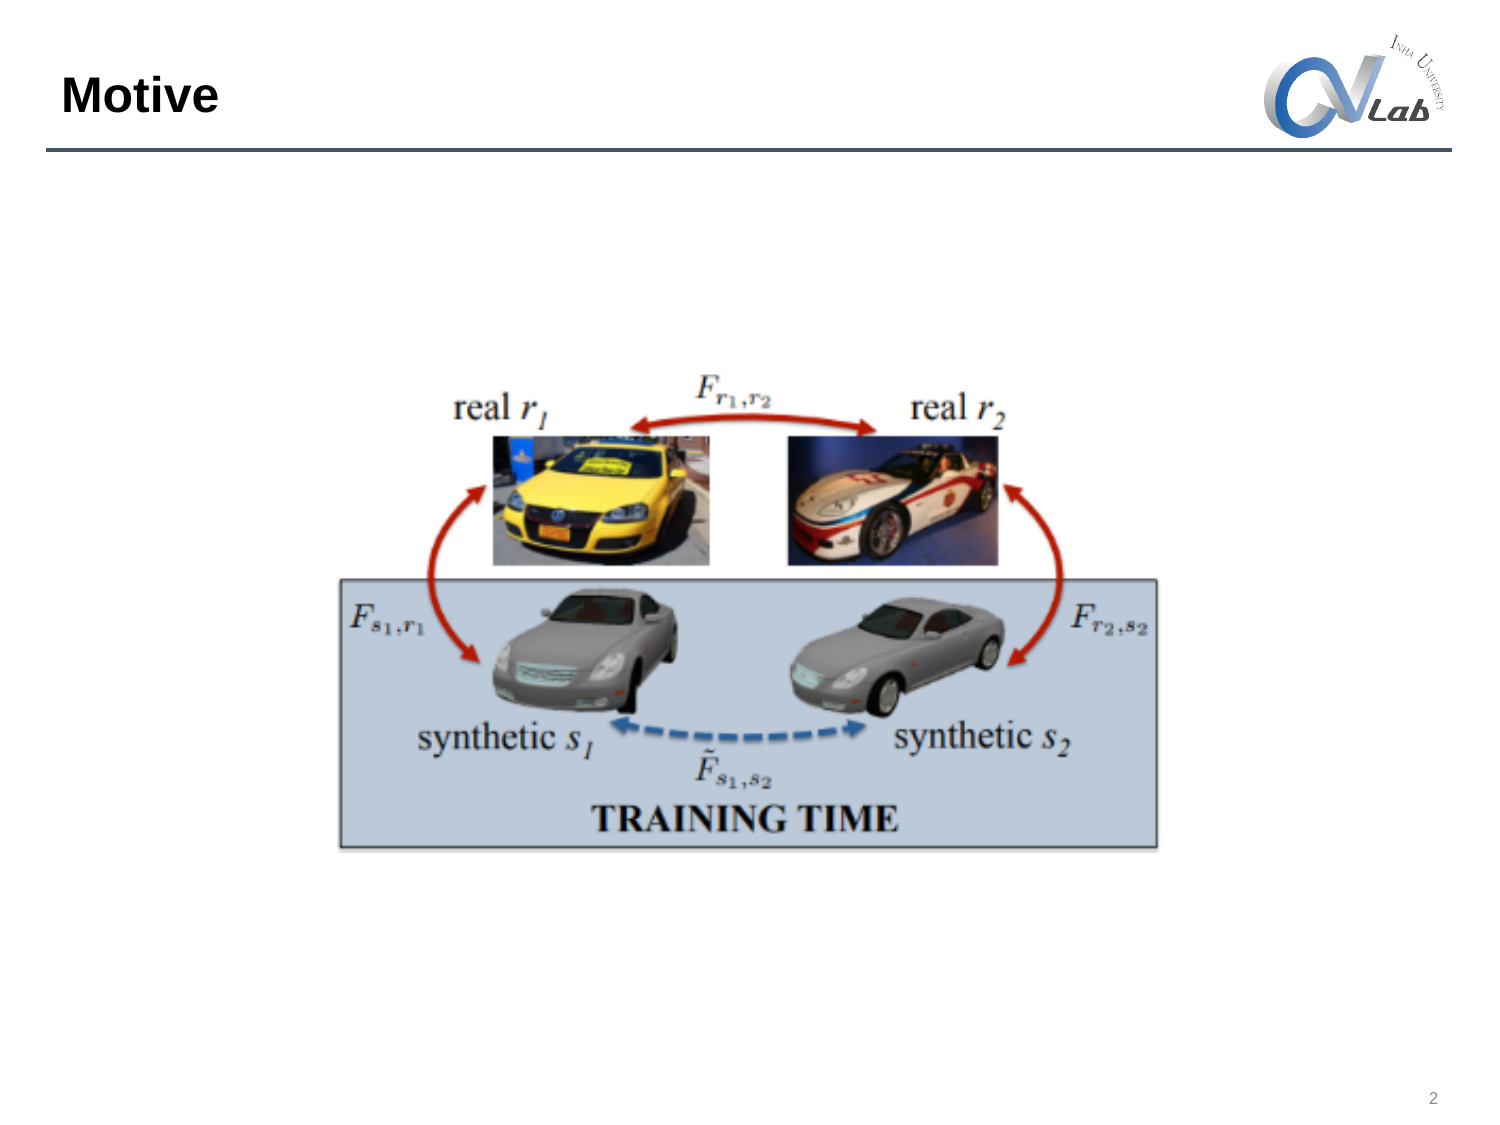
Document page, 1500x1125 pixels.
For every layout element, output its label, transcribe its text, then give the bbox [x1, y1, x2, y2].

picture [1260, 31, 1448, 45]
picture [330, 373, 1169, 853]
title Motive [46, 45, 1453, 148]
slide_number 2 [1115, 1078, 1454, 1119]
